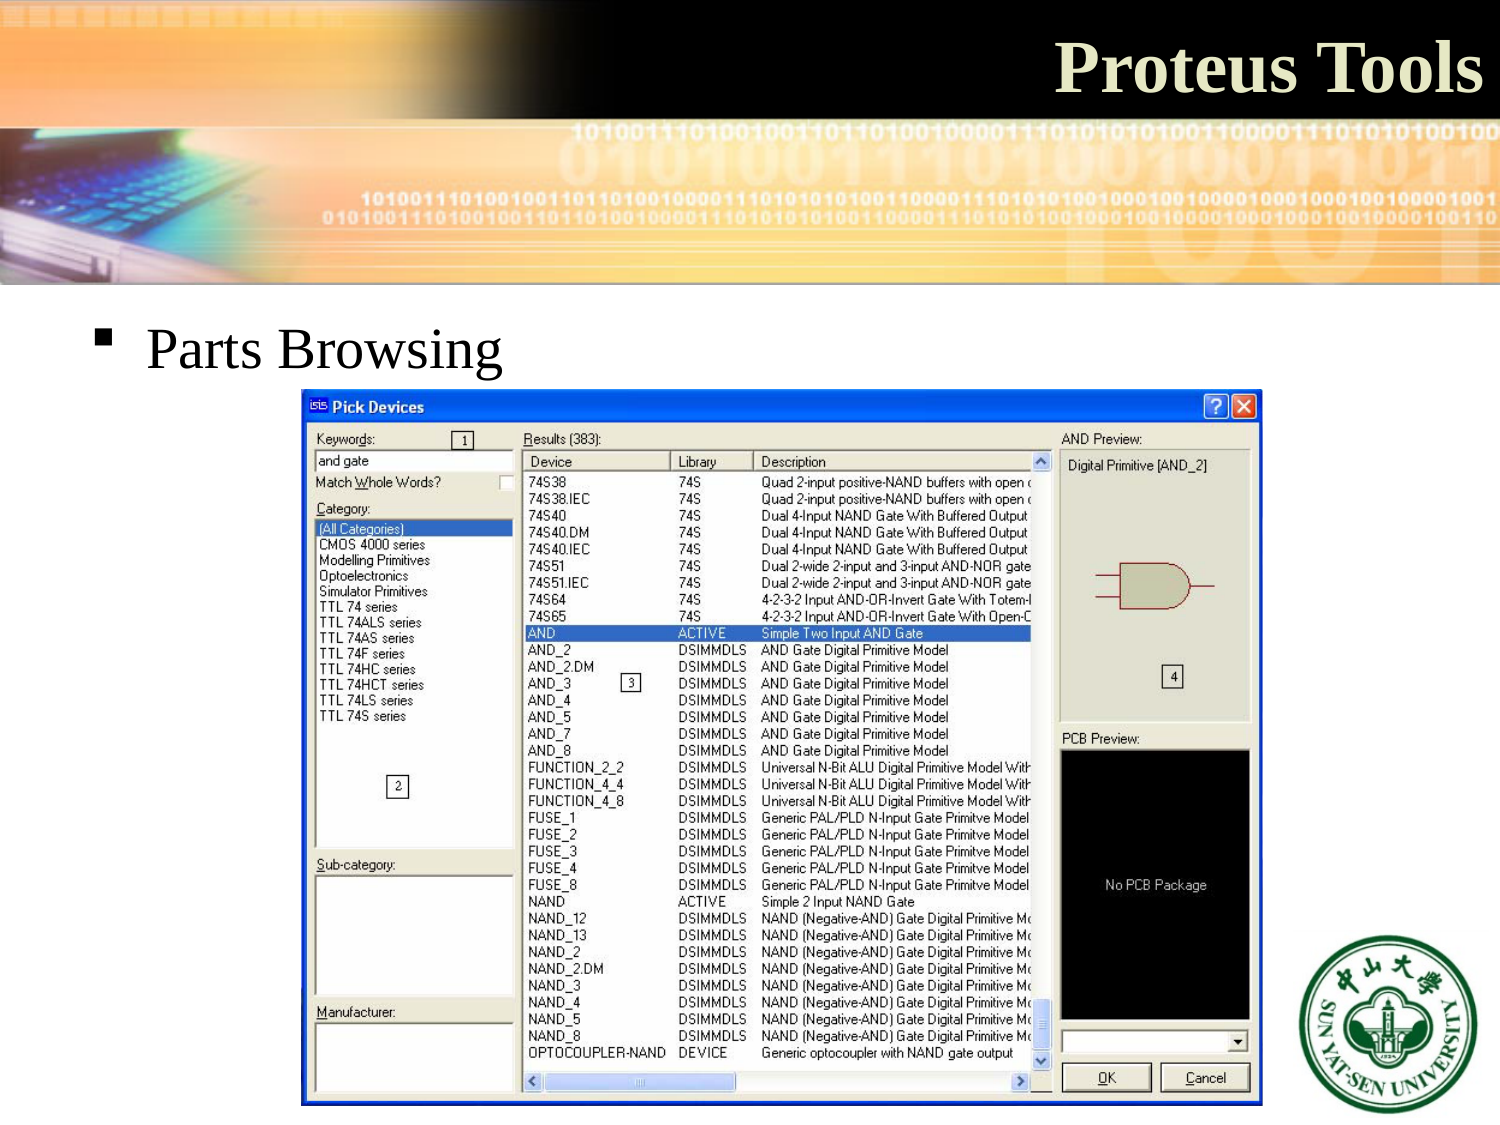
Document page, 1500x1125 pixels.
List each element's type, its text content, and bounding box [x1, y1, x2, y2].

text_box Proteus Tools [212, 0, 1500, 126]
text_box Parts Browsing [74, 302, 1425, 386]
picture [0, 0, 1500, 285]
picture [1293, 930, 1489, 1118]
picture [300, 388, 1263, 1107]
